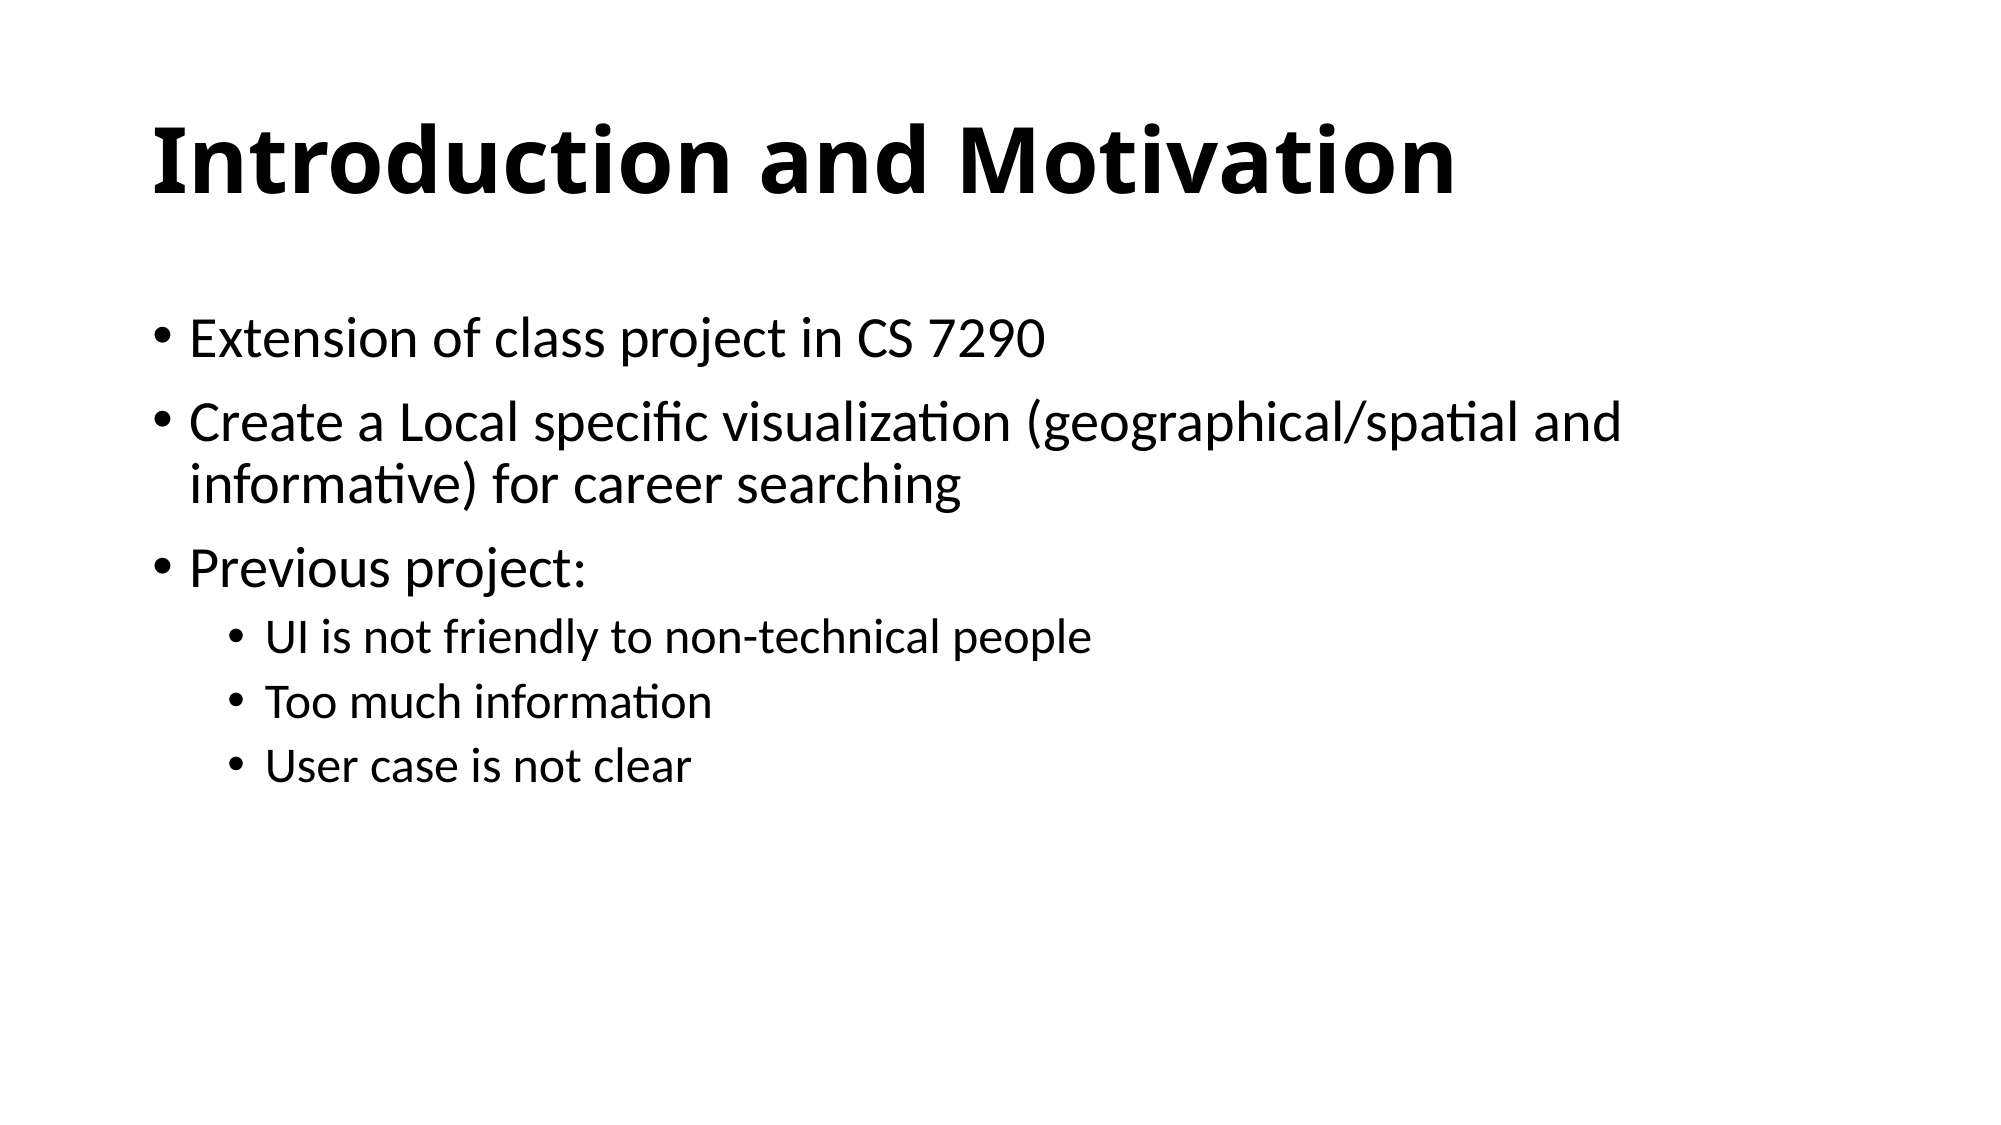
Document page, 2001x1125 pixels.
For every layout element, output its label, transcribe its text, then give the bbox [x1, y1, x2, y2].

list Extension of class project in CS 7290 Create a Local specific visualization (geographical/spatial and informative) for career searching Previous project: UI is not friendly to non-technical people Too much information User case is not clear [137, 299, 1863, 1014]
title Introduction and Motivation [137, 55, 1863, 273]
